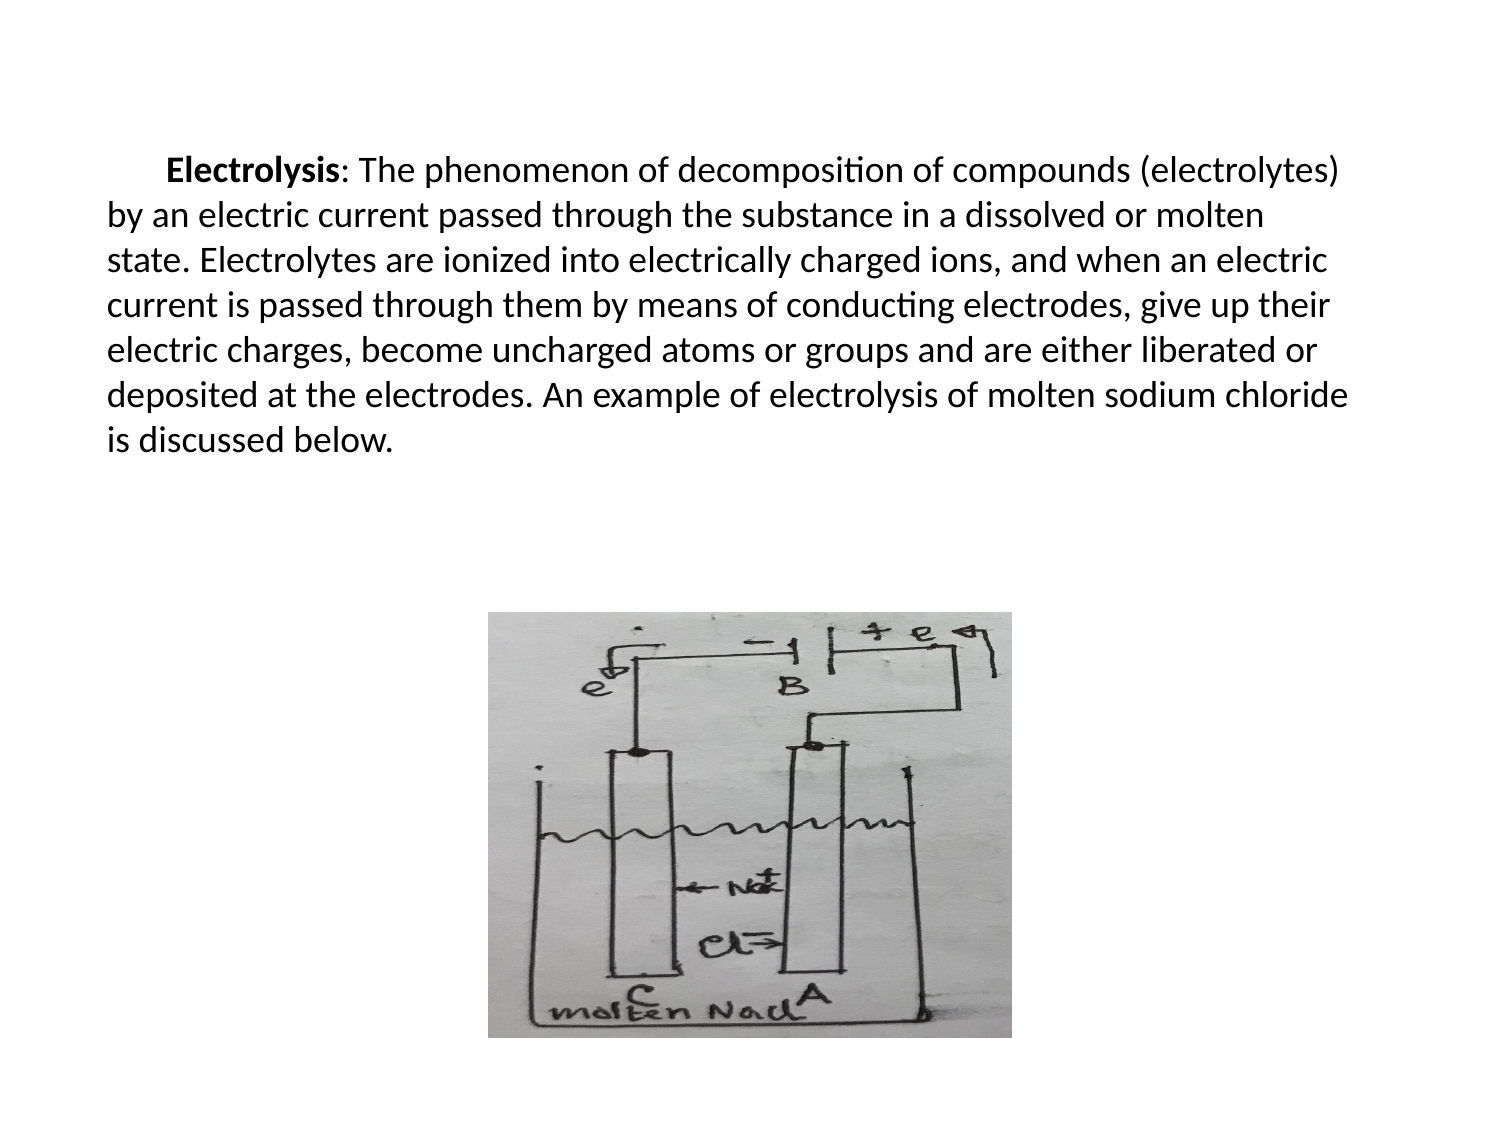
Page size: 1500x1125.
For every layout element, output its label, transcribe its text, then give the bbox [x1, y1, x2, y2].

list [488, 612, 1012, 1038]
text_box Electrolysis: The phenomenon of decomposition of compounds (electrolytes) by an electric current passed through the substance in a dissolved or molten state. Electrolytes are ionized into electrically charged ions, and when an electric current is passed through them by means of conducting electrodes, give up their electric charges, become uncharged atoms or groups and are either liberated or deposited at the electrodes. An example of electrolysis of molten sodium chloride is discussed below. [75, 137, 1375, 513]
